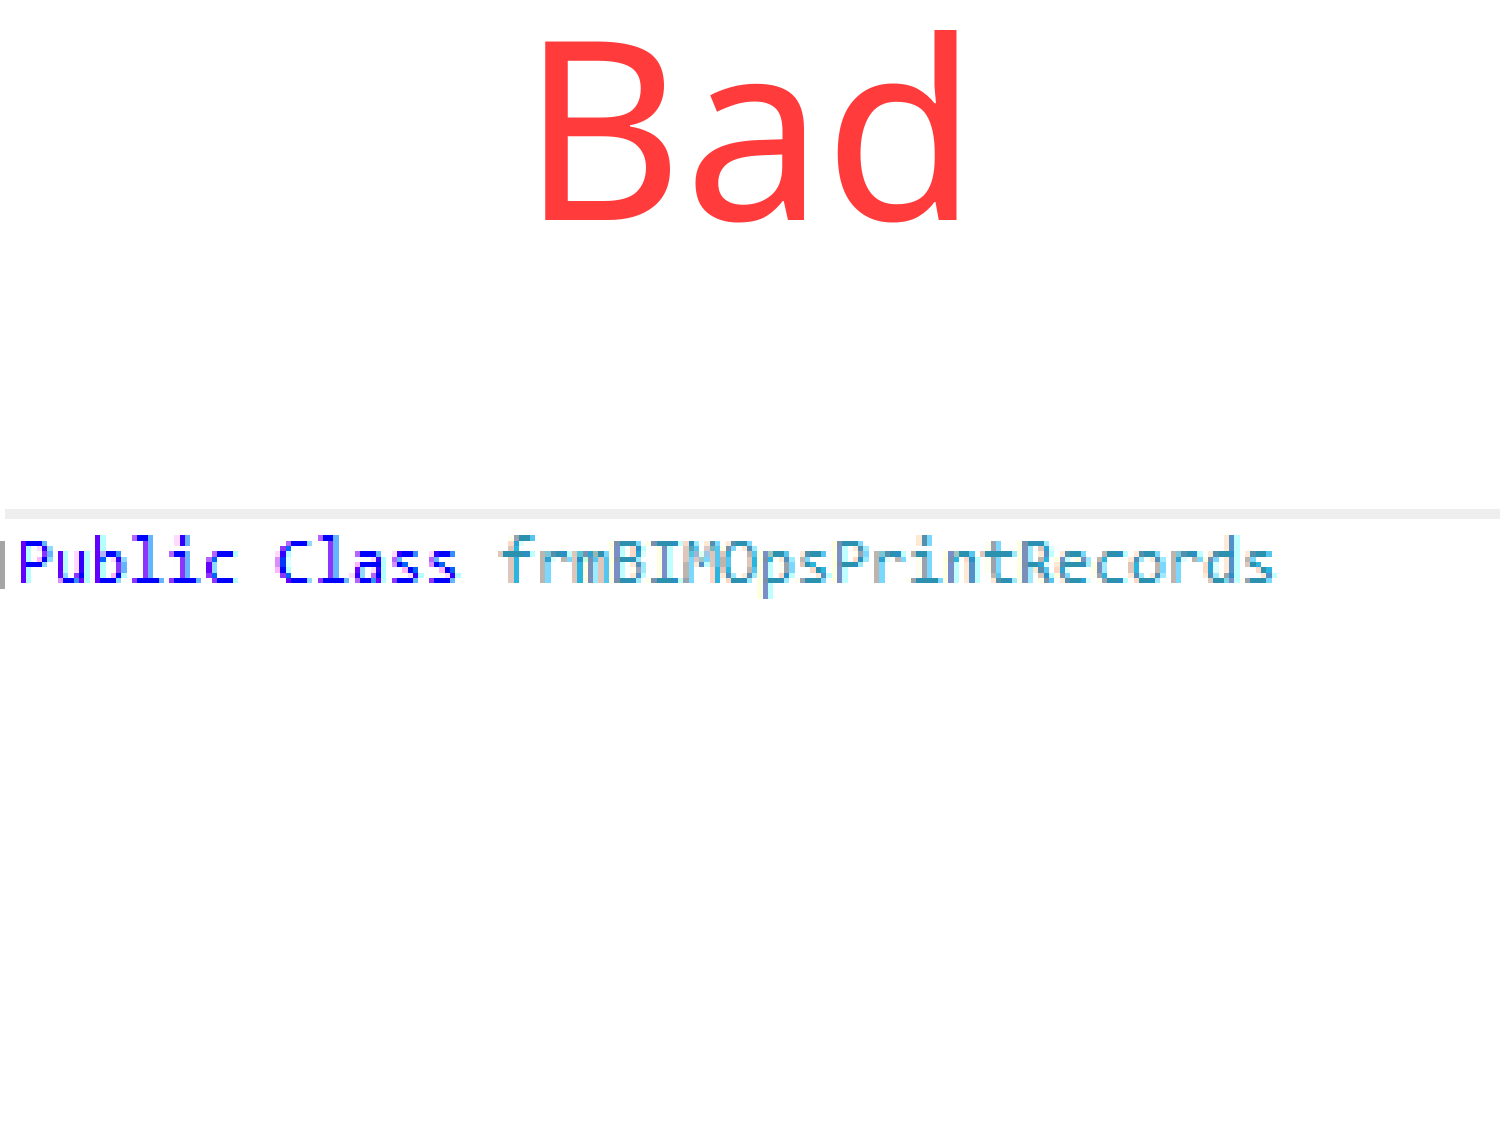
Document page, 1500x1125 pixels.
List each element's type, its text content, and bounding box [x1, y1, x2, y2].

picture [0, 509, 1500, 616]
title Bad [0, 0, 1500, 242]
